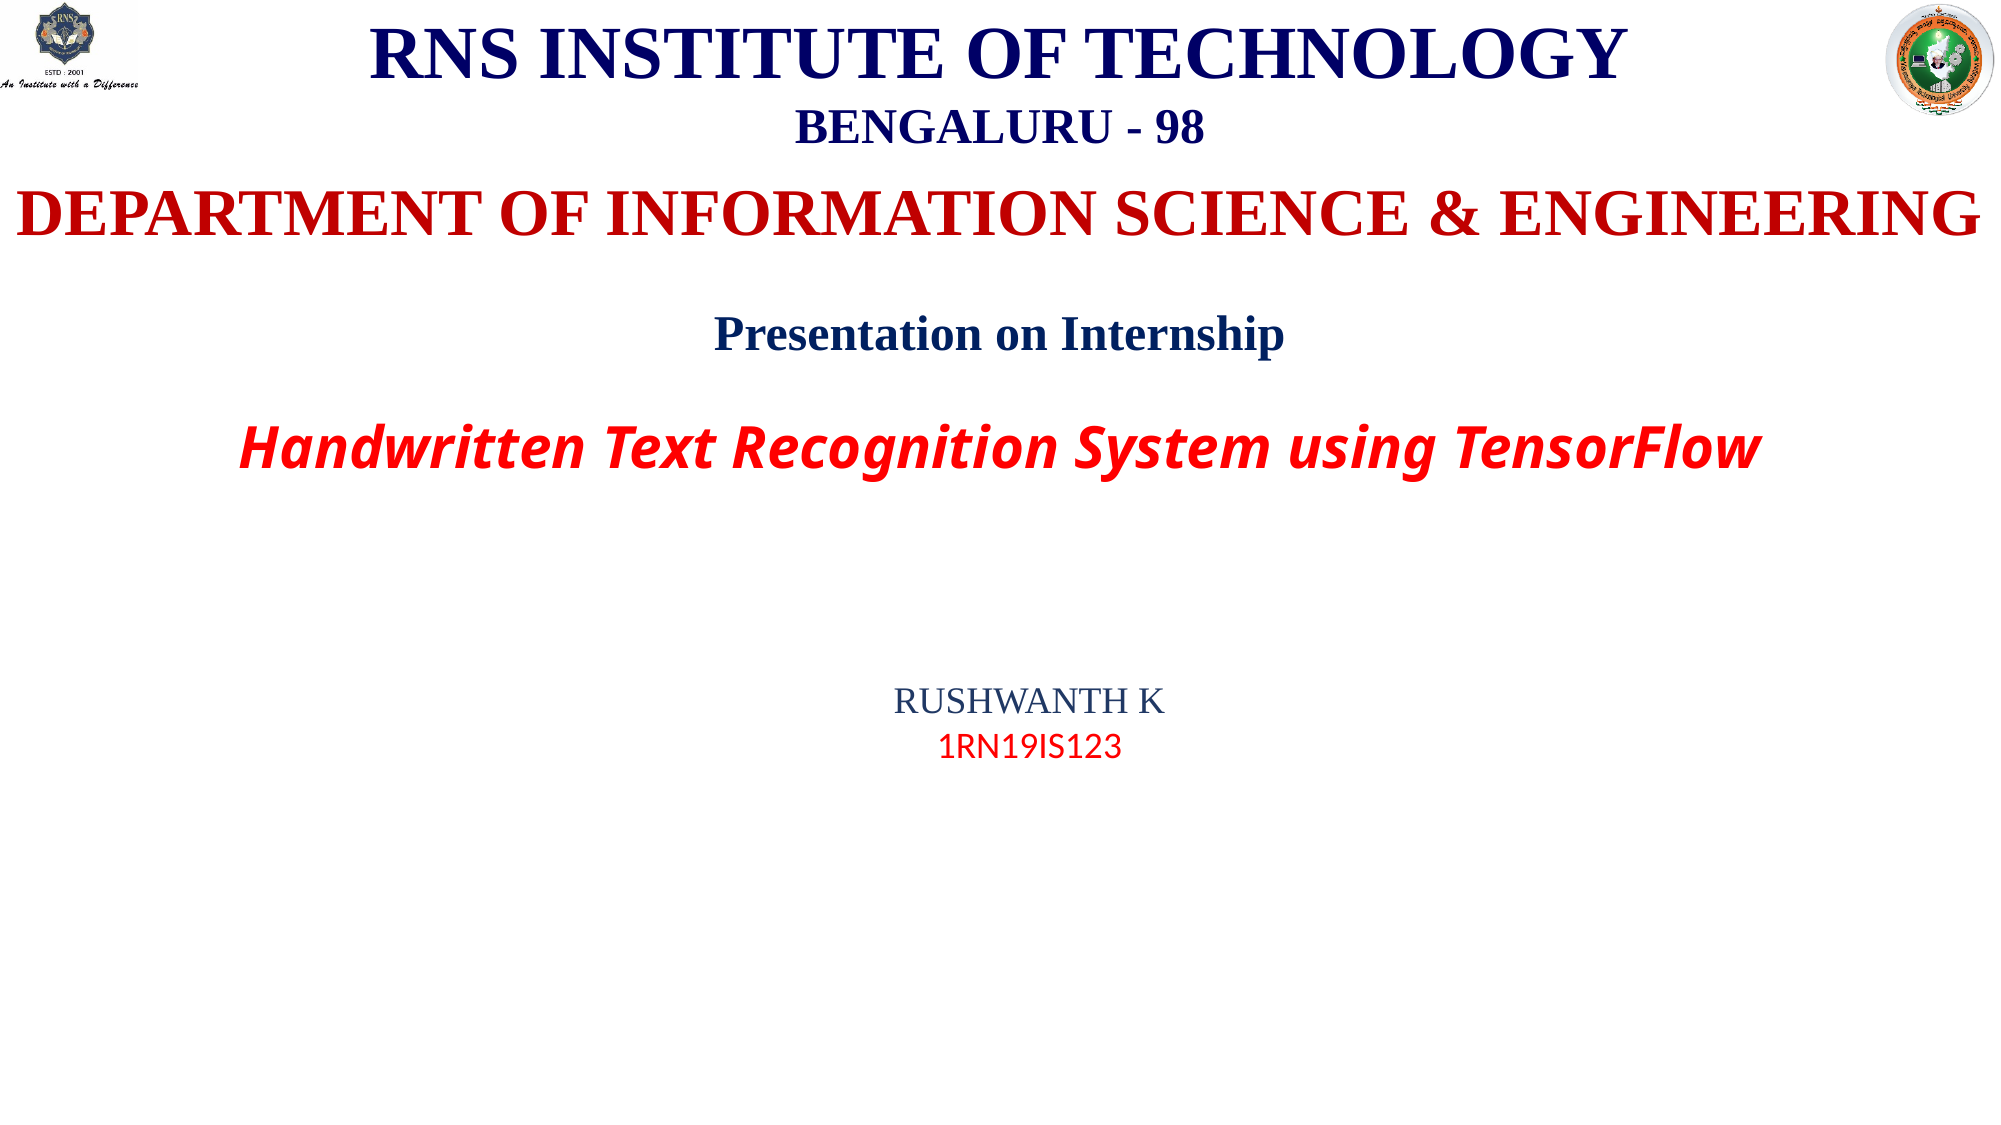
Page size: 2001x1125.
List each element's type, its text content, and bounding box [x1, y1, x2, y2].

text_box DEPARTMENT OF INFORMATION SCIENCE & ENGINEERING [0, 161, 2000, 257]
text_box RUSHWANTH K 1RN19IS123 [503, 668, 1556, 774]
title Handwritten Text Recognition System using TensorFlow [0, 368, 2000, 622]
text_box RNS INSTITUTE OF TECHNOLOGY BENGALURU - 98 [0, 0, 2000, 161]
text_box Presentation on Internship [444, 292, 1556, 368]
